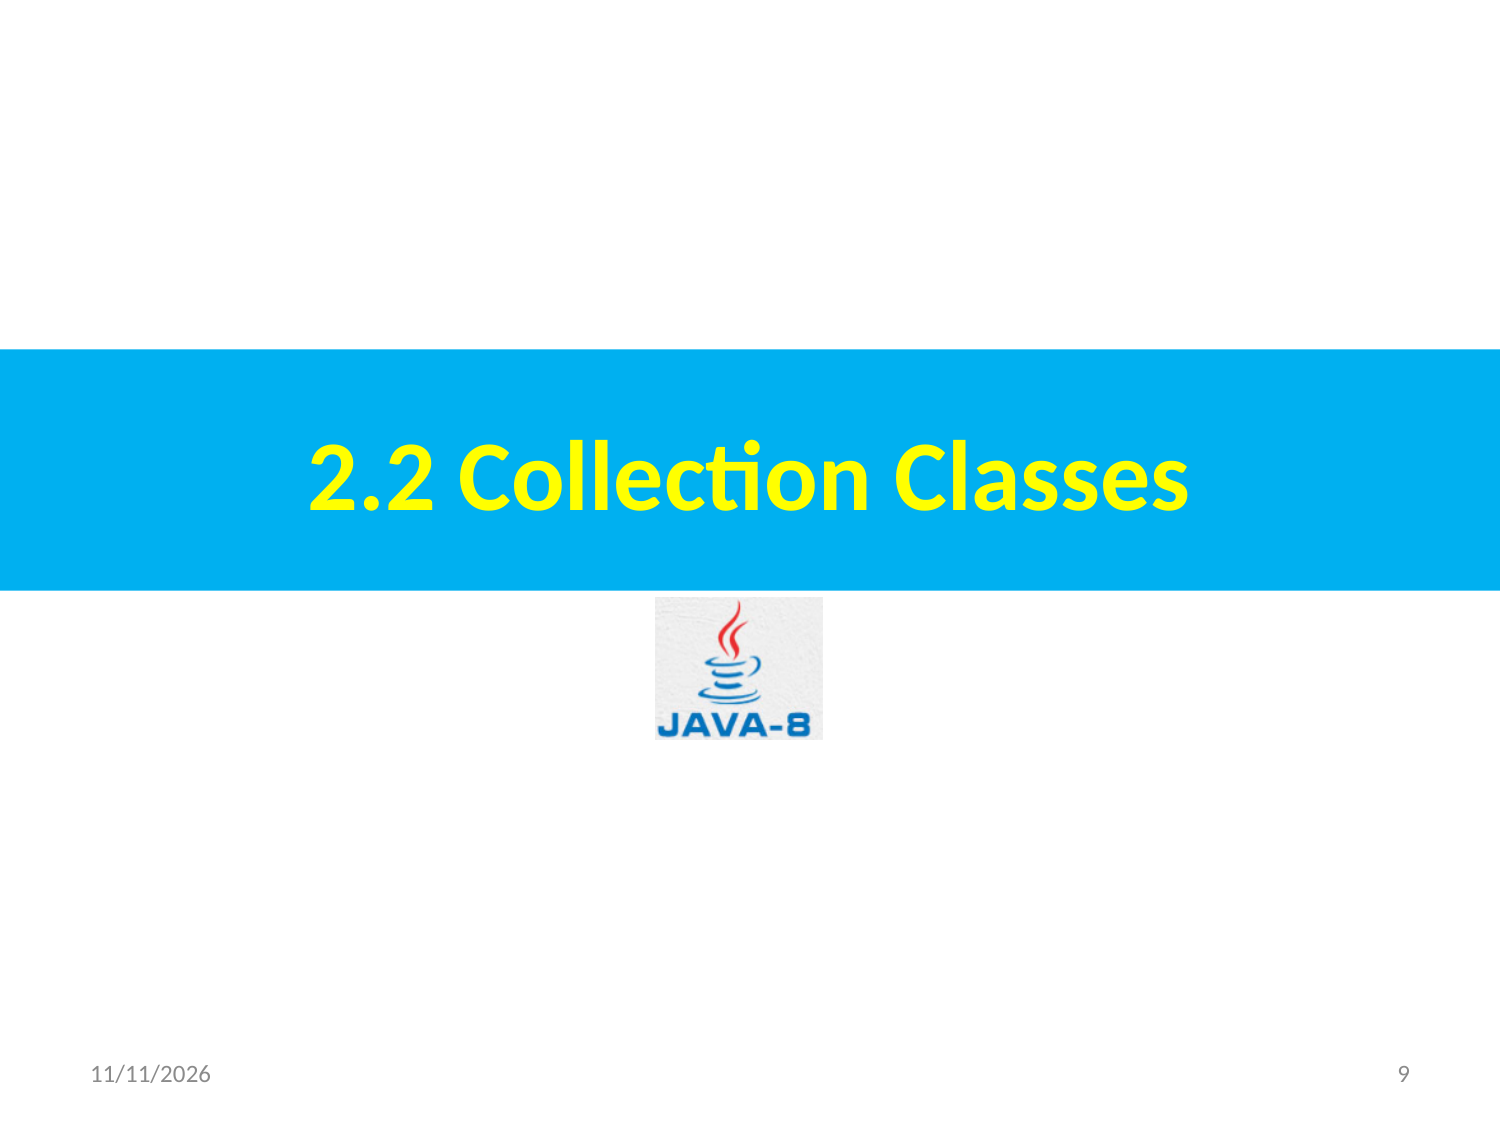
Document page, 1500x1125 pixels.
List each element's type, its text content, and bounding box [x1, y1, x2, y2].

picture [655, 597, 823, 740]
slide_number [75, 1042, 425, 1103]
title 2.2 Collection Classes [0, 349, 1500, 591]
slide_number 9 [1074, 1042, 1425, 1103]
